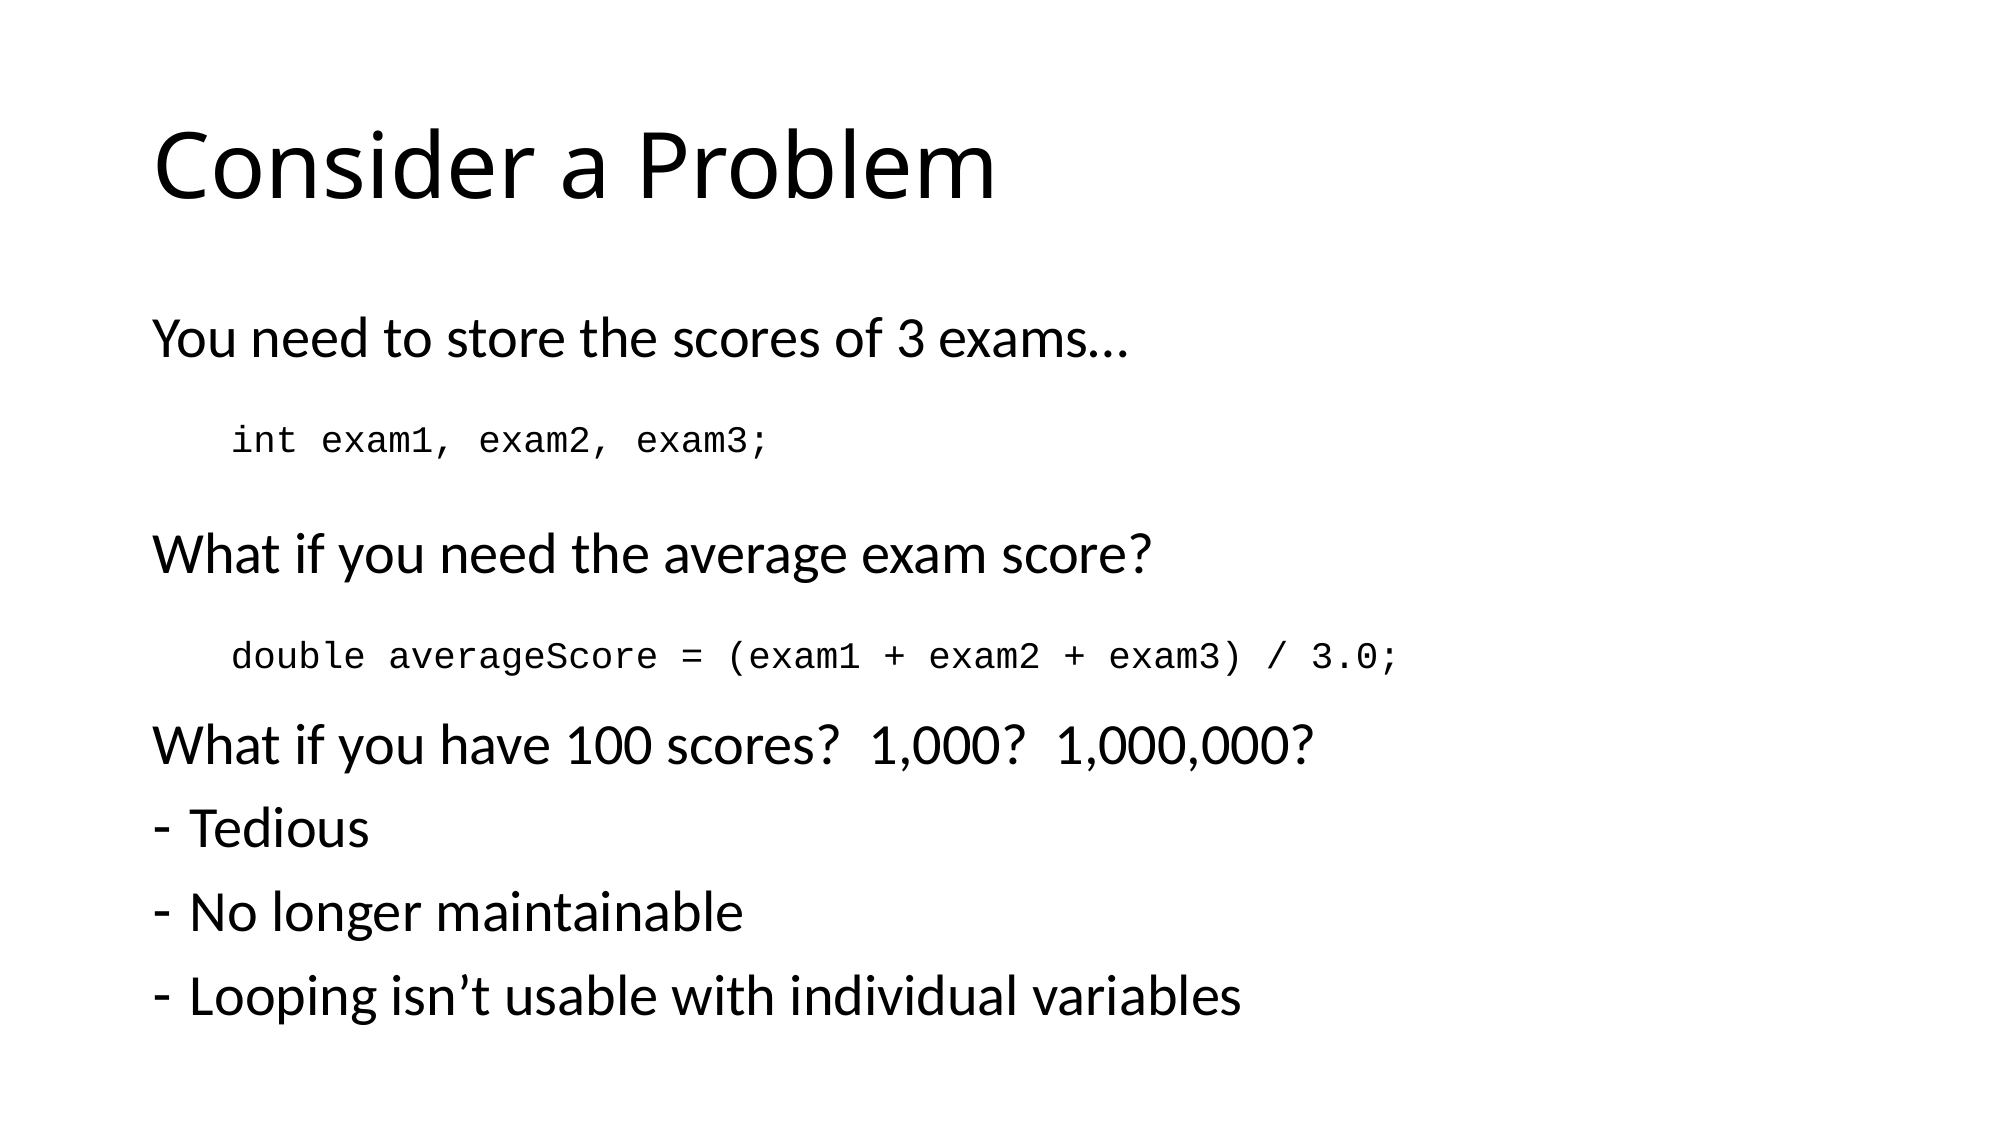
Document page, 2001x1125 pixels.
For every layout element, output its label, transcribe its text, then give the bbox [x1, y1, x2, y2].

text_box What if you have 100 scores? 1,000? 1,000,000? Tedious No longer maintainable Looping isn’t usable with individual variables [137, 706, 1863, 1055]
text_box double averageScore = (exam1 + exam2 + exam3) / 3.0; [216, 623, 1451, 684]
title Consider a Problem [137, 59, 1863, 278]
text_box int exam1, exam2, exam3; [216, 407, 944, 468]
text_box What if you need the average exam score? [137, 515, 1863, 602]
list You need to store the scores of 3 exams… [137, 299, 1863, 386]
